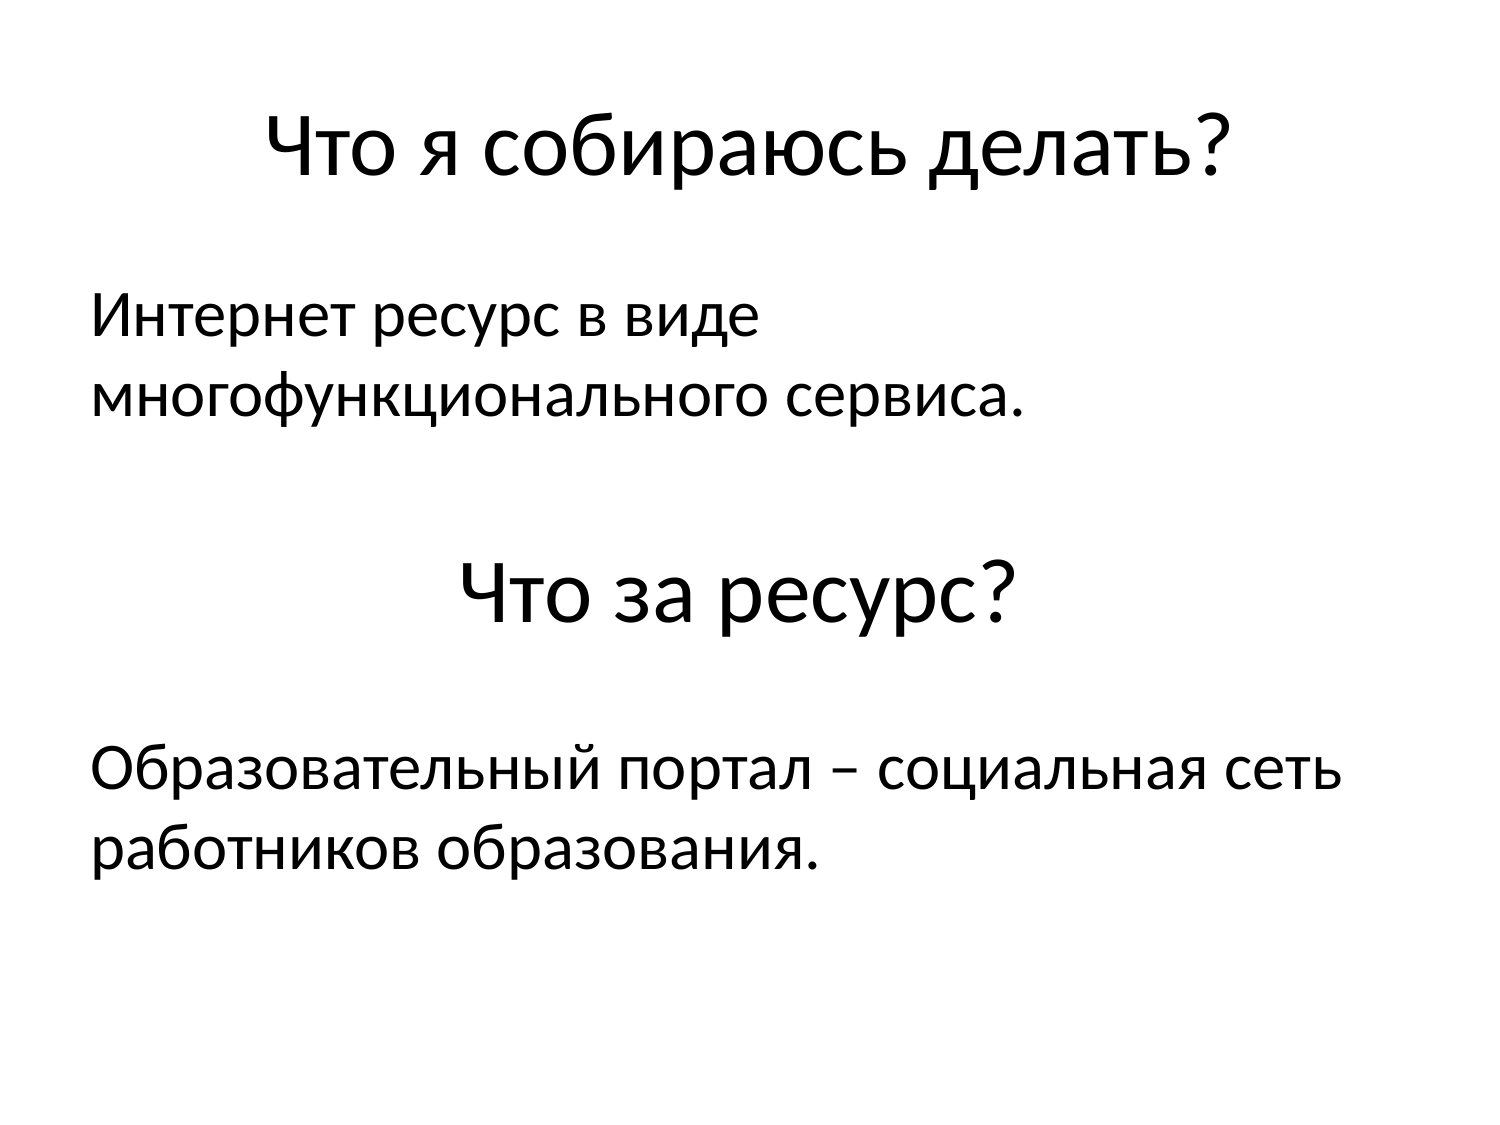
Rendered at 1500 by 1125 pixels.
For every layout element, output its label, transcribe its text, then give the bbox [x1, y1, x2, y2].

list Интернет ресурс в виде многофункционального сервиса. Образовательный портал – социальная сеть работников образования. [75, 262, 1425, 1005]
text_box Что за ресурс? [64, 491, 1415, 680]
title Что я собираюсь делать? [75, 45, 1425, 233]
